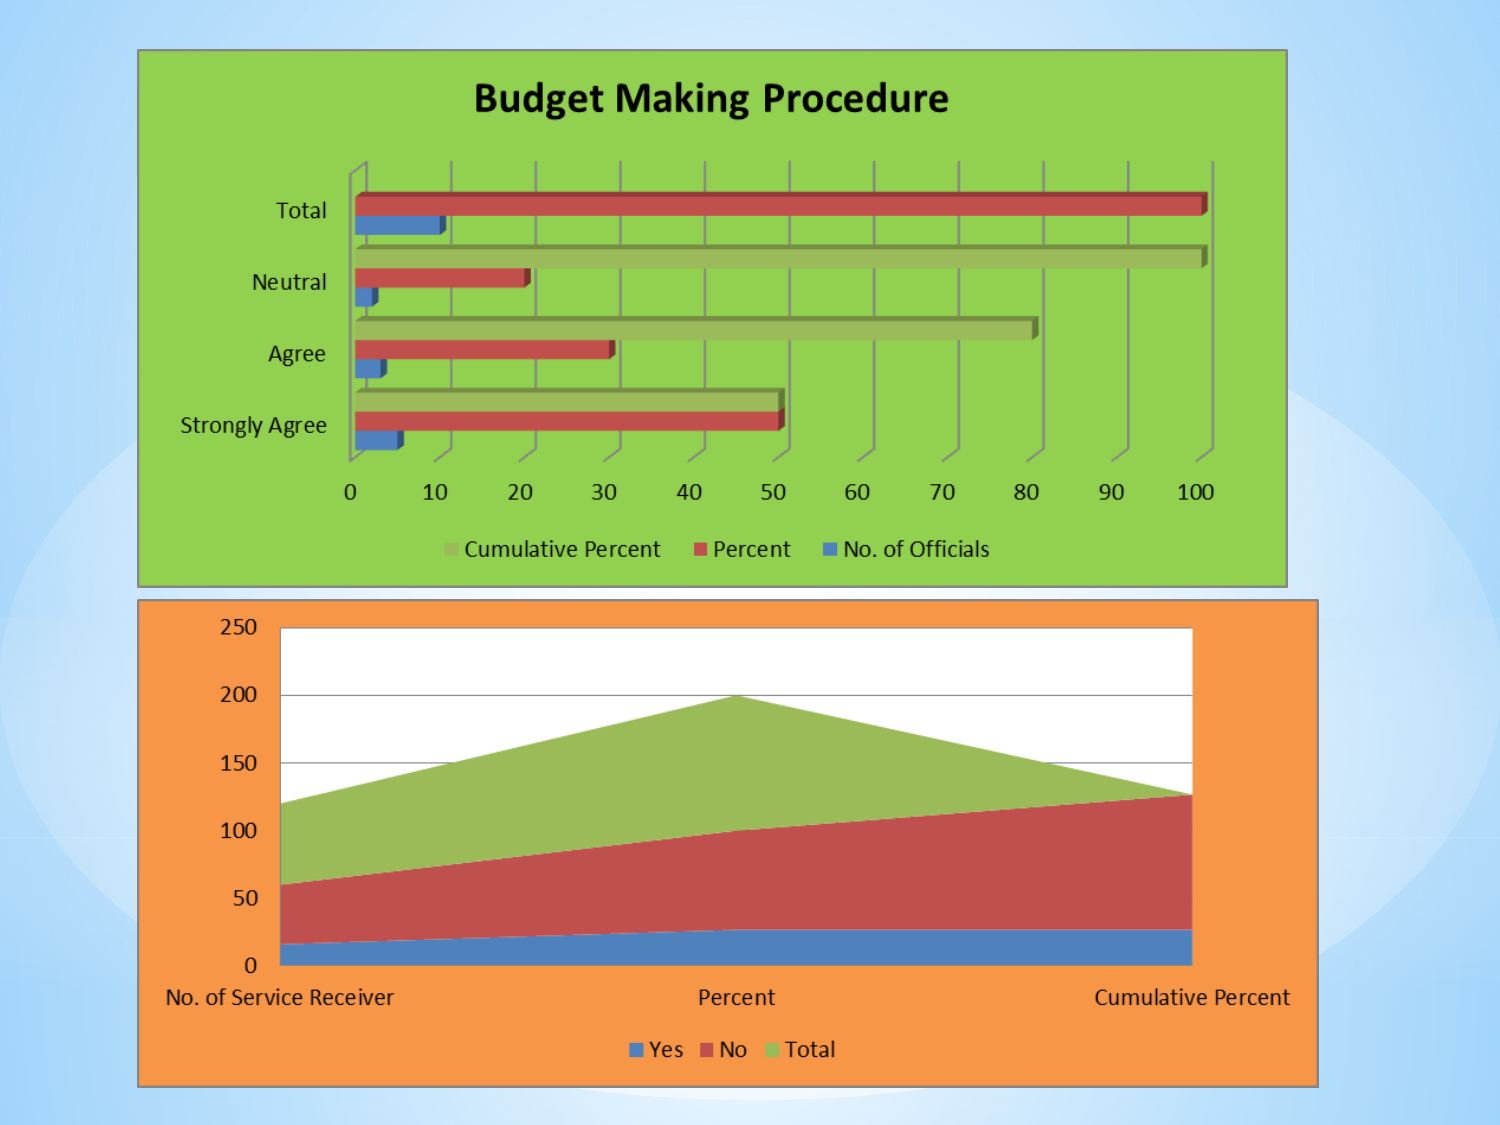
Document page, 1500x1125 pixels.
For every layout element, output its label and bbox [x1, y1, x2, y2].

picture [137, 599, 1320, 1088]
picture [137, 49, 1288, 588]
